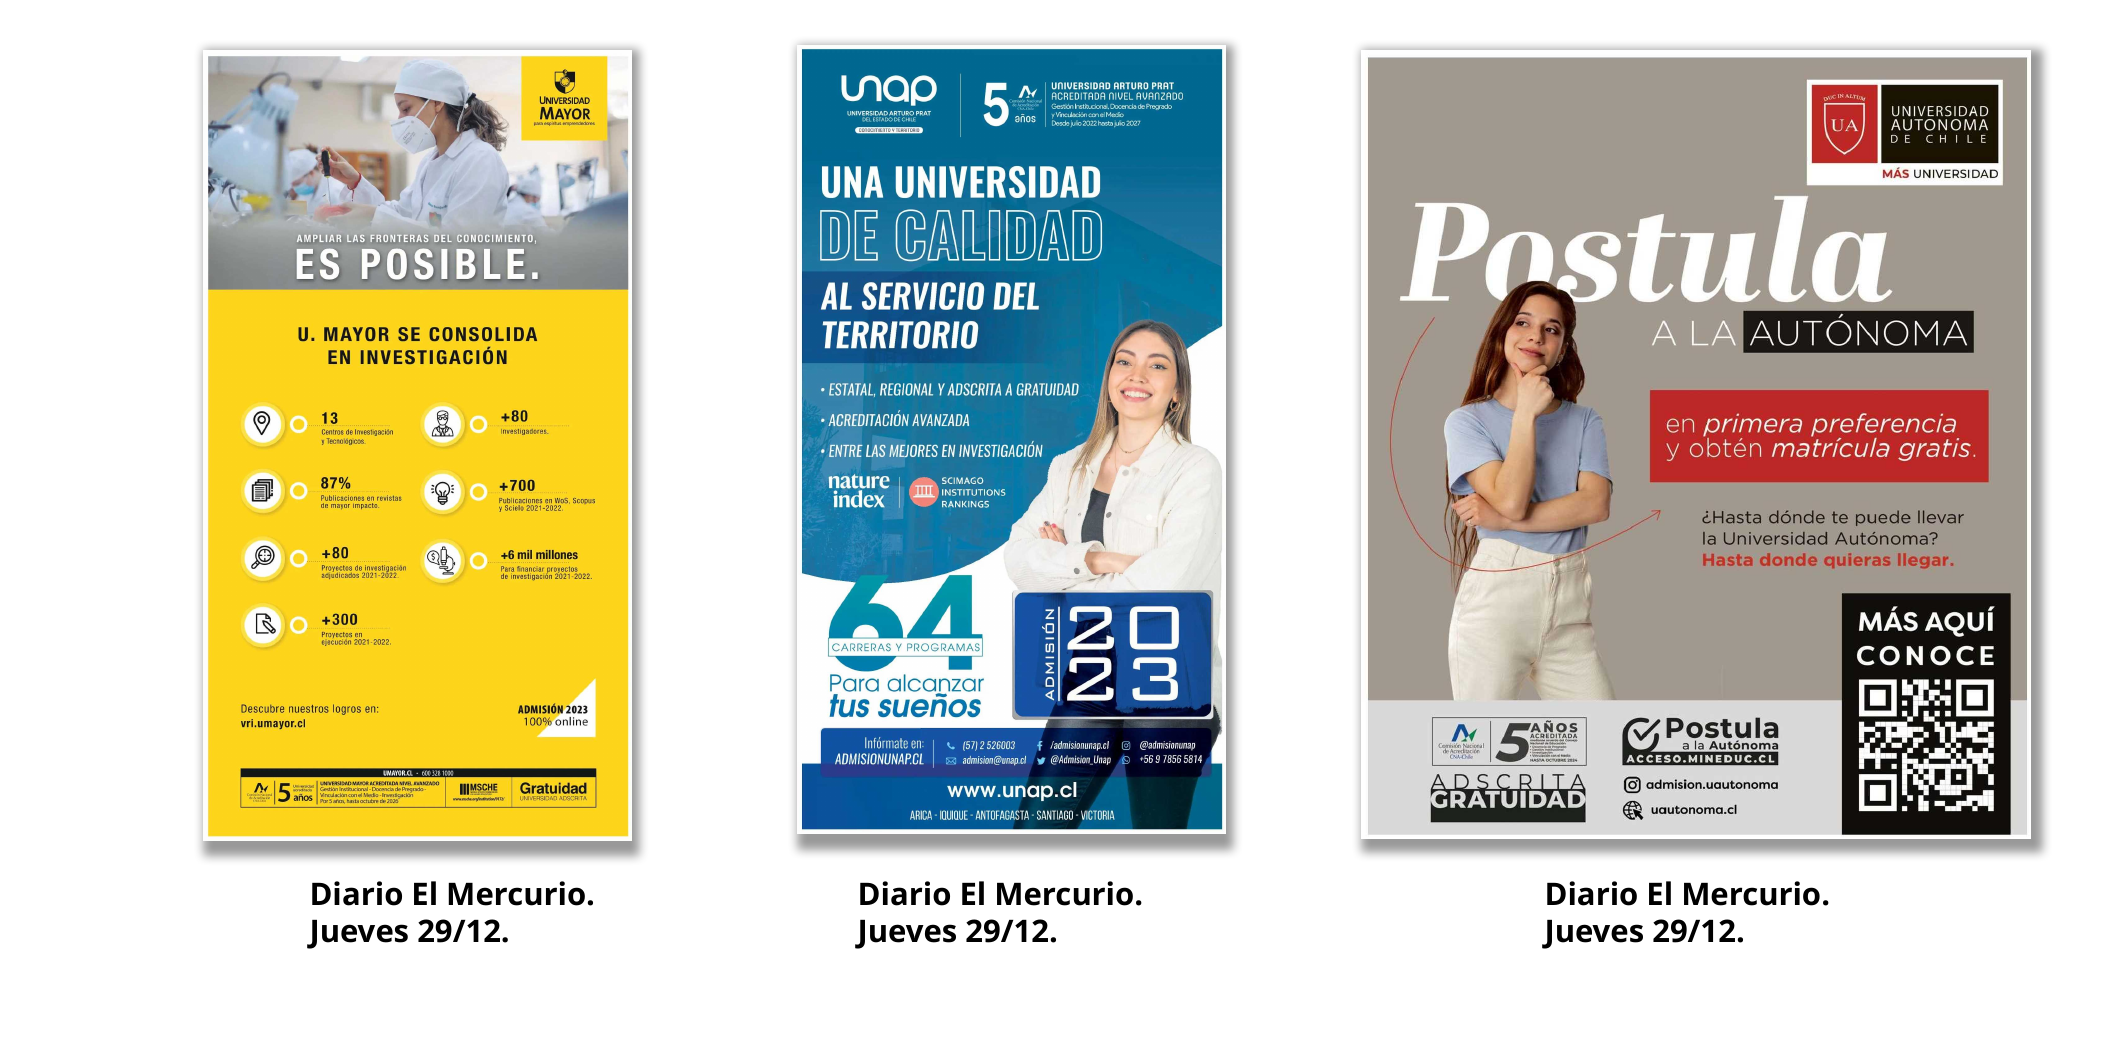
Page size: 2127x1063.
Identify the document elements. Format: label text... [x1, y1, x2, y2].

text_box Diario El Mercurio. Jueves 29/12. [842, 867, 1284, 994]
picture [797, 45, 1226, 834]
text_box Diario El Mercurio. Jueves 29/12. [294, 867, 735, 994]
picture [203, 50, 632, 841]
text_box Diario El Mercurio. Jueves 29/12. [1529, 866, 1990, 957]
picture [1361, 50, 2031, 839]
